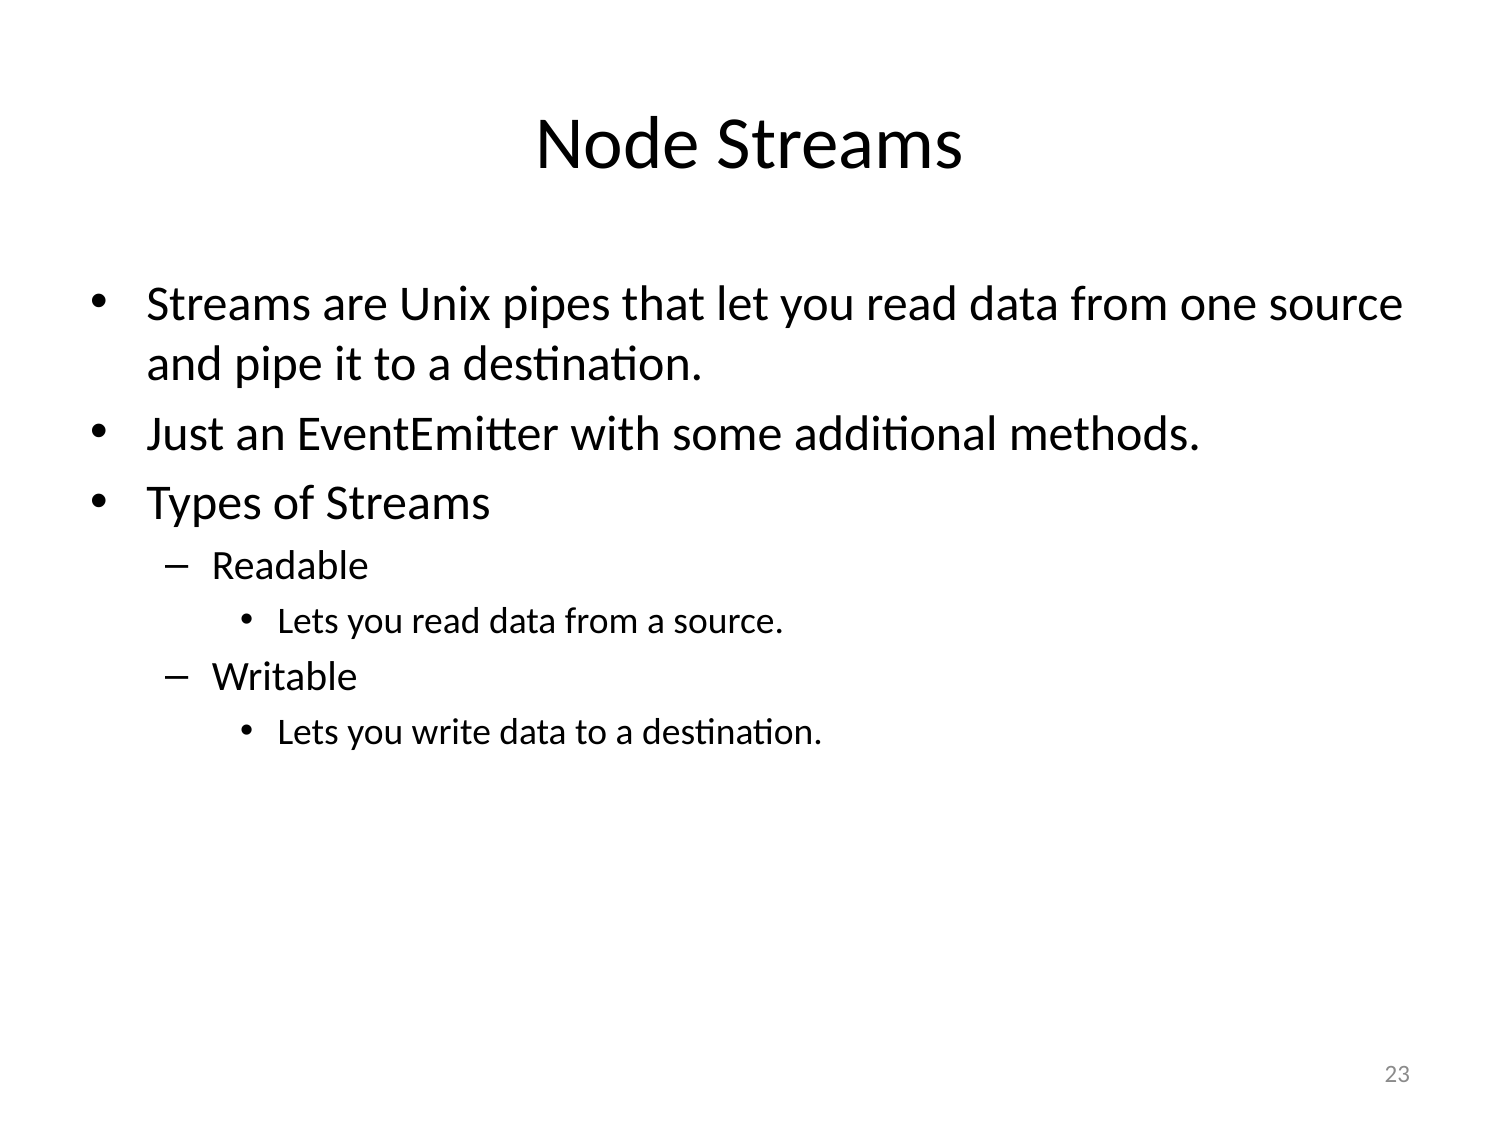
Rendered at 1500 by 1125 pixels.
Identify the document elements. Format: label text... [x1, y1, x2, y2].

slide_number 23 [1074, 1042, 1425, 1103]
title Node Streams [75, 45, 1425, 233]
list Streams are Unix pipes that let you read data from one source and pipe it to a destination. Just an EventEmitter with some additional methods. Types of Streams Readable Lets you read data from a source. Writable Lets you write data to a destination. [75, 262, 1425, 1005]
